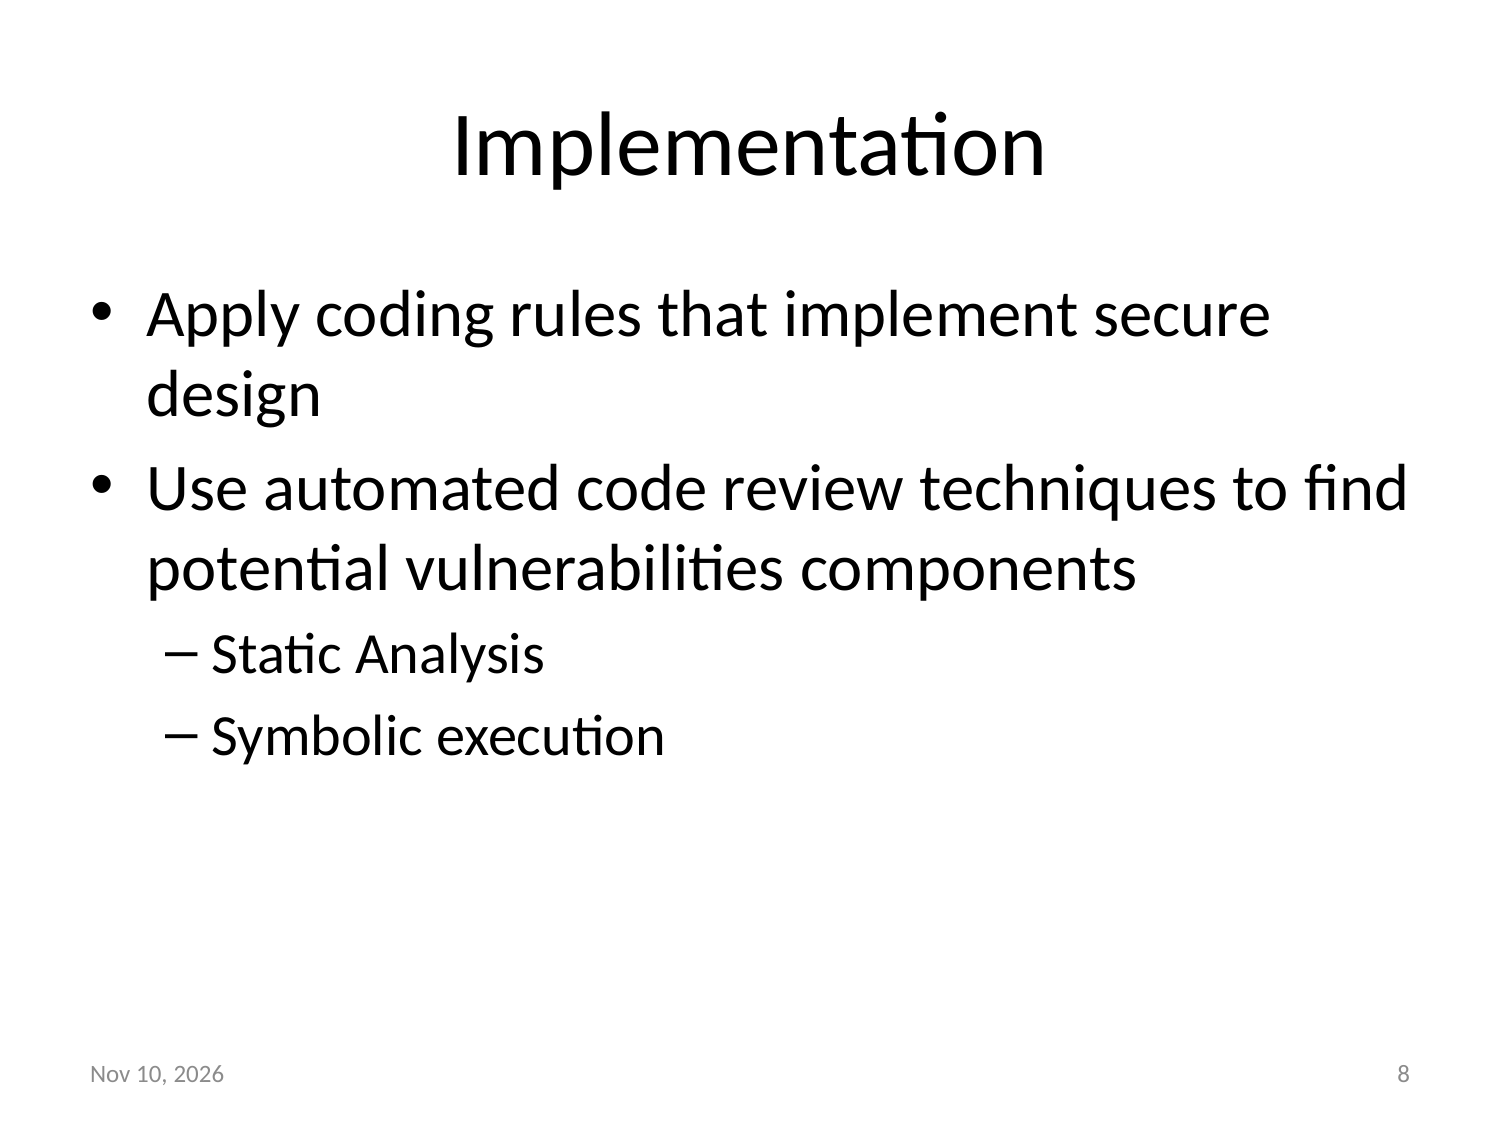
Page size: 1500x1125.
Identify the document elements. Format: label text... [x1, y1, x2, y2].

slide_number 20-Feb-16 [75, 1042, 425, 1103]
title Implementation [75, 45, 1425, 233]
slide_number 8 [1074, 1042, 1425, 1103]
list Apply coding rules that implement secure design Use automated code review techniques to find potential vulnerabilities components Static Analysis Symbolic execution [75, 262, 1425, 1005]
